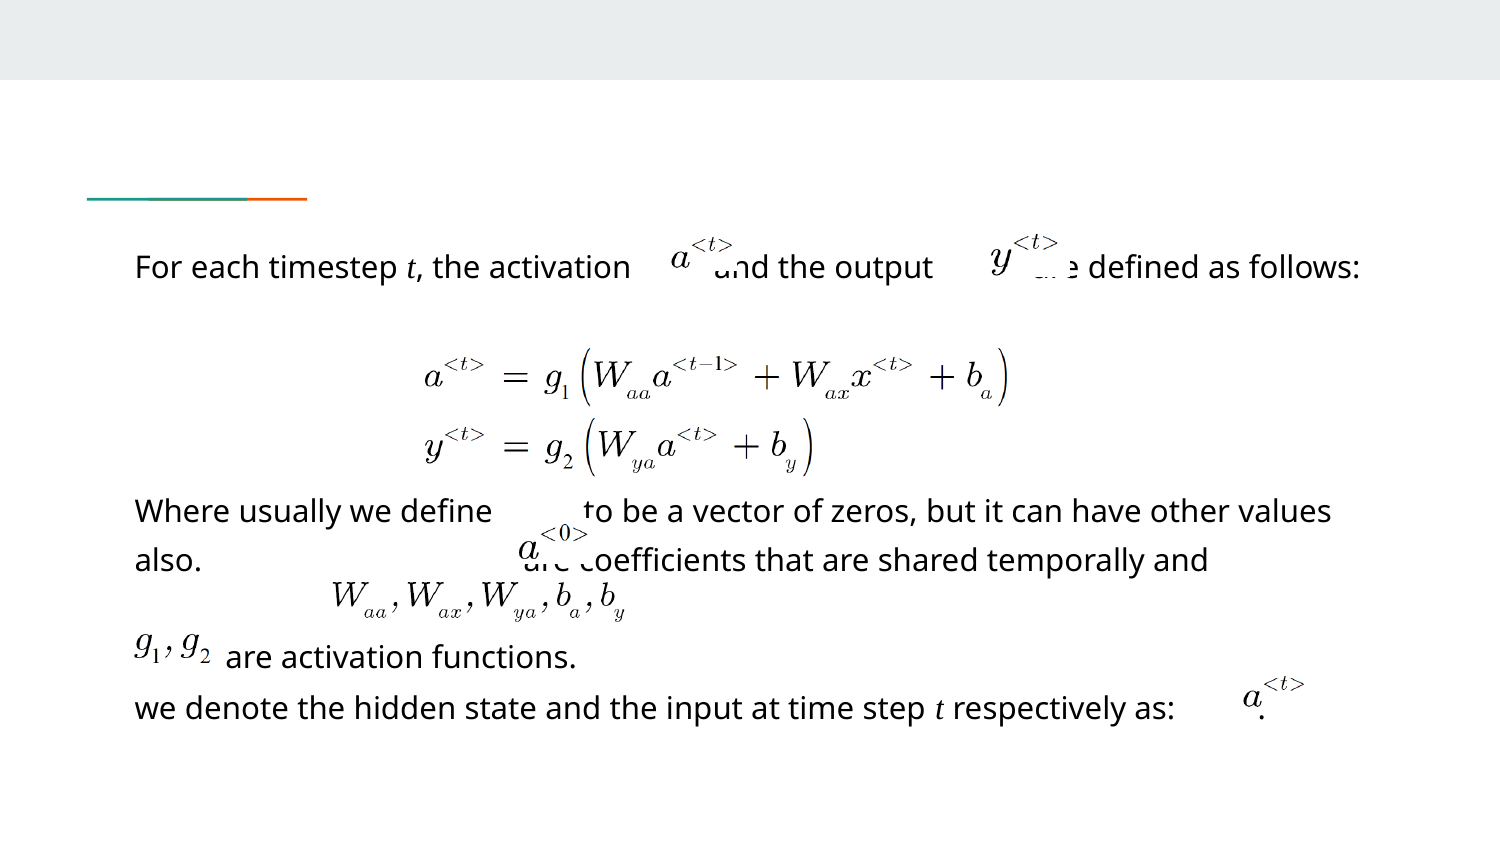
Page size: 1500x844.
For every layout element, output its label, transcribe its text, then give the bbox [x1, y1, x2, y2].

picture [326, 575, 631, 625]
picture [985, 228, 1070, 277]
picture [127, 623, 213, 668]
picture [1237, 673, 1310, 711]
picture [665, 234, 737, 271]
picture [416, 339, 1013, 479]
picture [509, 518, 594, 564]
list For each timestep t, the activation and the output are defined as follows: Where usually we define to be a vector of zeros, but it can have other values also. are coefficients that are shared temporally and are activation functions. we denote the hidden state and the input at time step t respectively as: . [119, 218, 1381, 844]
